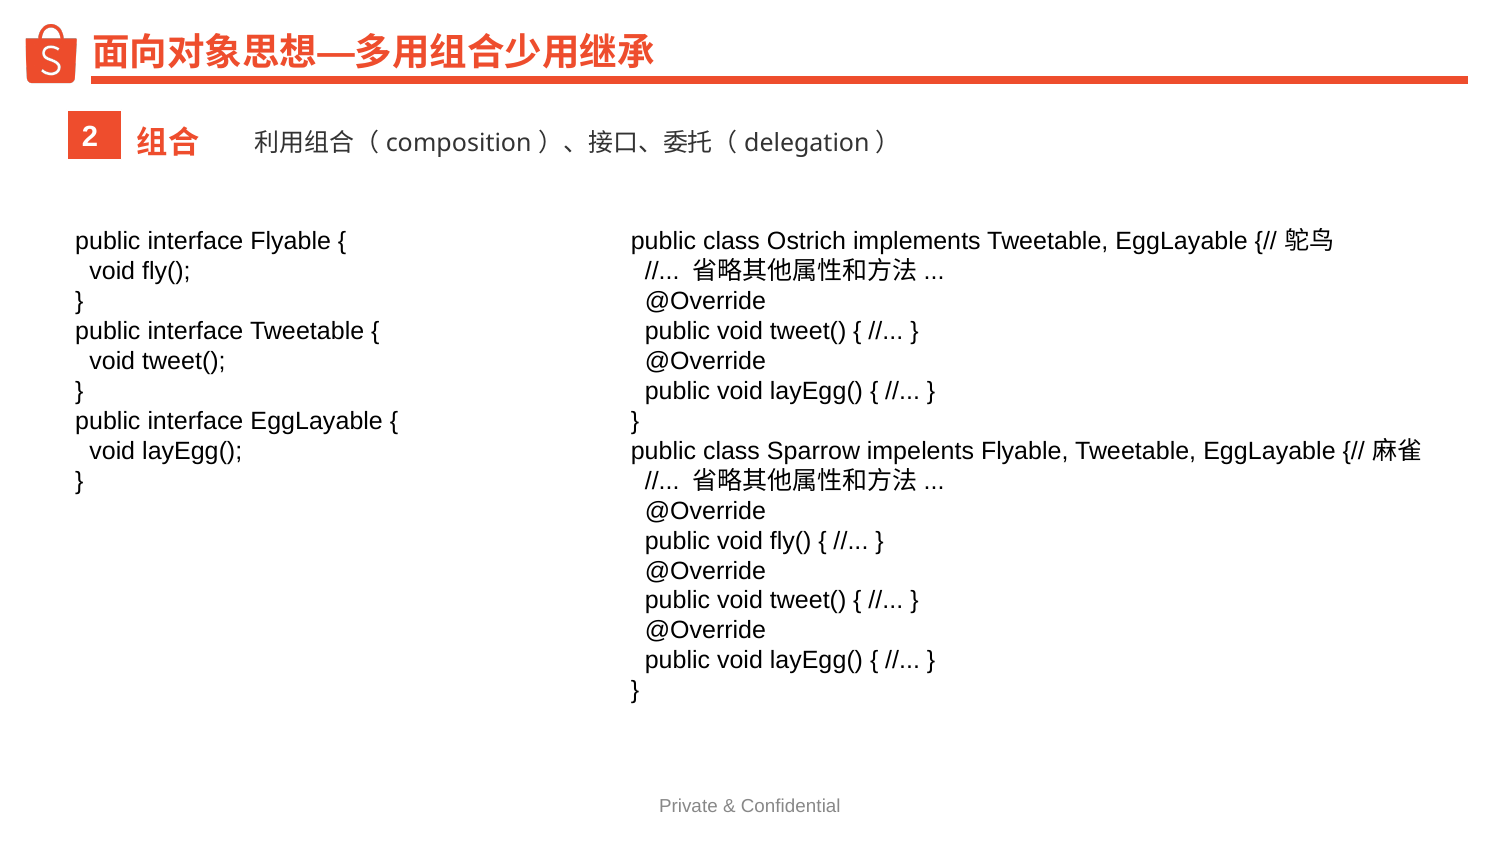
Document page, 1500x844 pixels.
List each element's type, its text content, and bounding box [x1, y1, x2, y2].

text_box public class Ostrich implements Tweetable, EggLayable {//鸵鸟 //... 省略其他属性和方法... @Override public void tweet() { //... } @Override public void layEgg() { //... } } public class Sparrow impelents Flyable, Tweetable, EggLayable {//麻雀 //... 省略其他属性和方法... @Override public void fly() { //... } @Override public void tweet() { //... } @Override public void layEgg() { //... } } [615, 209, 1468, 719]
text_box 利用组合（composition）、接口、委托（delegation） [239, 111, 1500, 171]
text_box 组合 [121, 107, 689, 175]
text_box public interface Flyable { void fly(); } public interface Tweetable { void tweet(); } public interface EggLayable { void layEgg(); } [60, 209, 492, 540]
text_box 2 [66, 109, 122, 160]
title 面向对象思想—多用组合少用继承 [84, 10, 1406, 82]
picture [25, 24, 81, 86]
